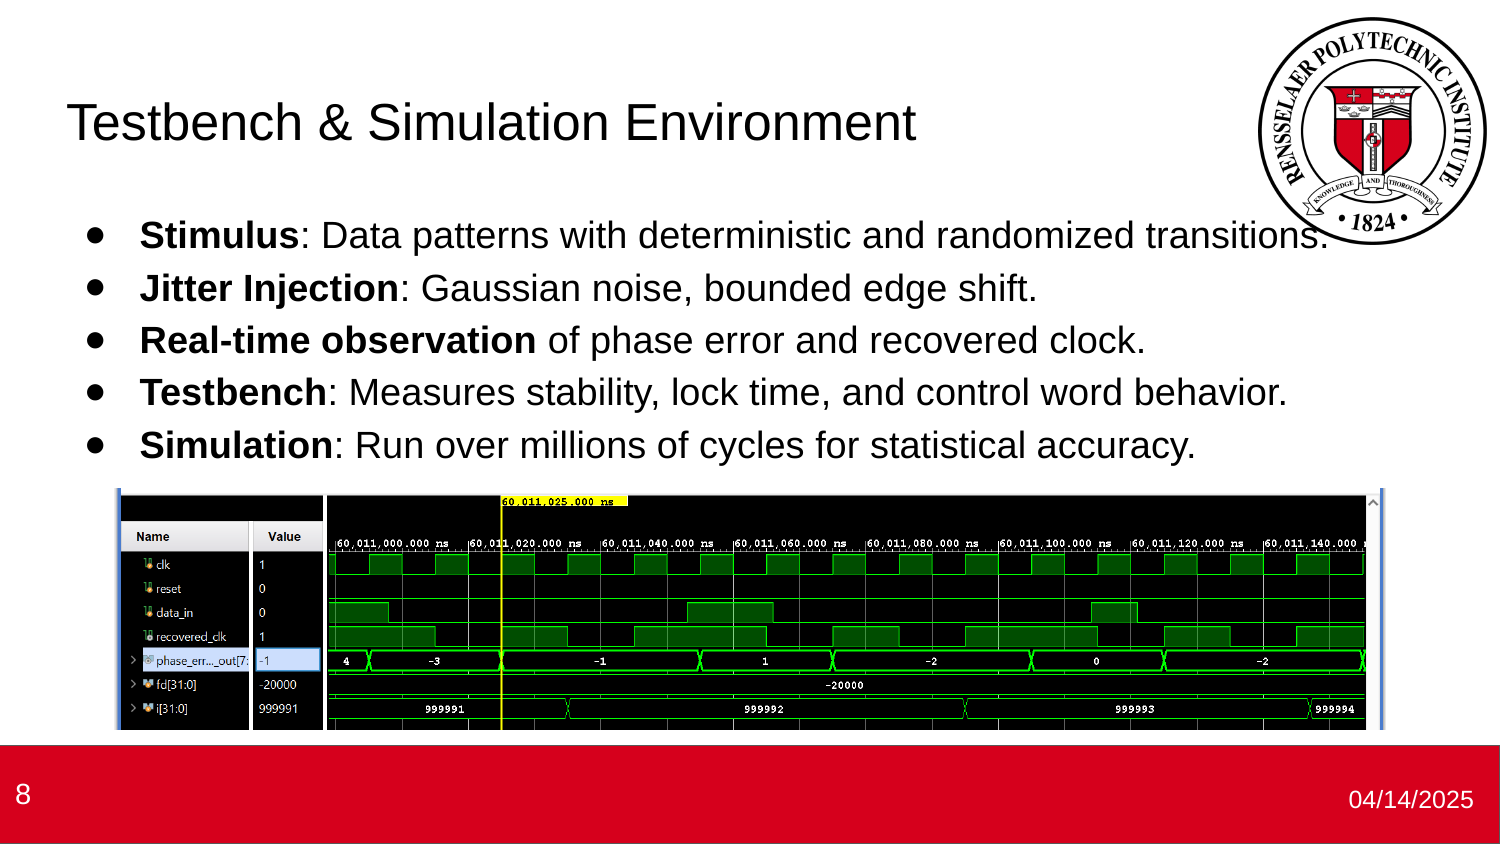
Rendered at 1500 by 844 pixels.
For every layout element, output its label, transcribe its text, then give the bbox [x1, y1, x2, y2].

title Testbench & Simulation Environment [51, 72, 1253, 167]
list Stimulus: Data patterns with deterministic and randomized transitions. Jitter Injection: Gaussian noise, bounded edge shift. Real-time observation of phase error and recovered clock. Testbench: Measures stability, lock time, and control word behavior. Simulation: Run over millions of cycles for statistical accuracy. [51, 189, 1373, 525]
picture [1258, 16, 1487, 246]
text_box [0, 745, 1500, 844]
picture [113, 488, 1386, 730]
